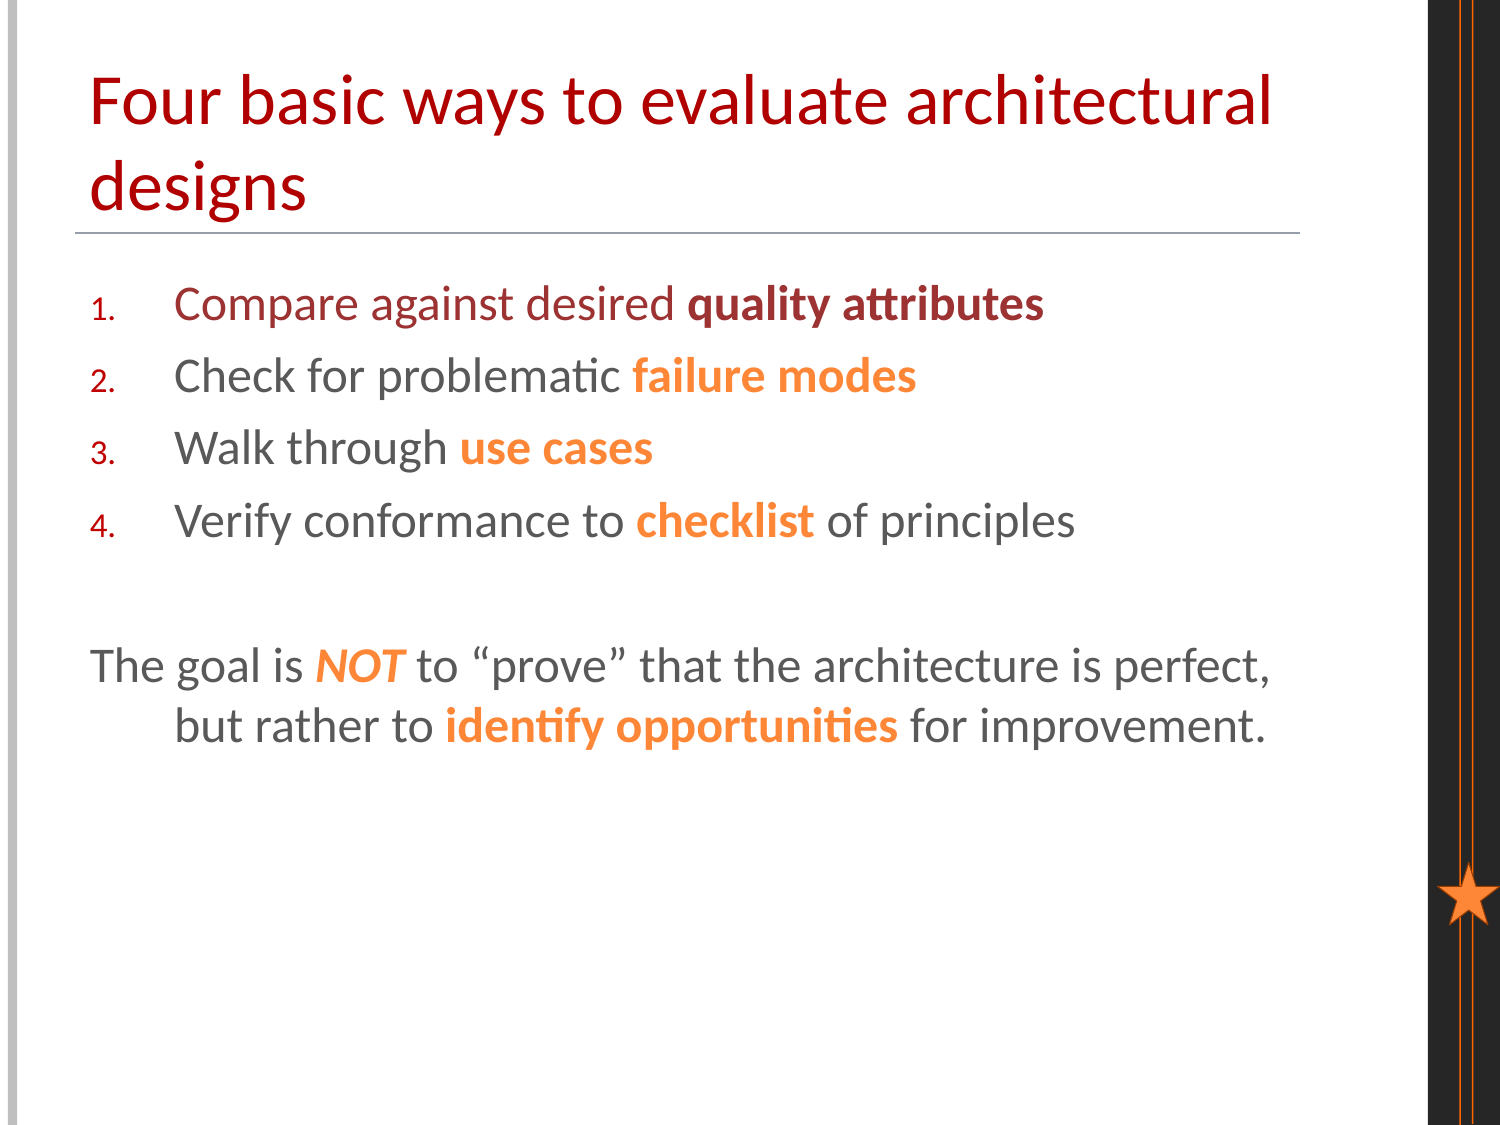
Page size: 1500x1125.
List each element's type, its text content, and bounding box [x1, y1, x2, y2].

text_box [1435, 860, 1500, 927]
title Four basic ways to evaluate architectural designs [75, 45, 1300, 233]
list Compare against desired quality attributes Check for problematic failure modes Walk through use cases Verify conformance to checklist of principles The goal is NOT to “prove” that the architecture is perfect, but rather to identify opportunities for improvement. [75, 262, 1300, 1062]
